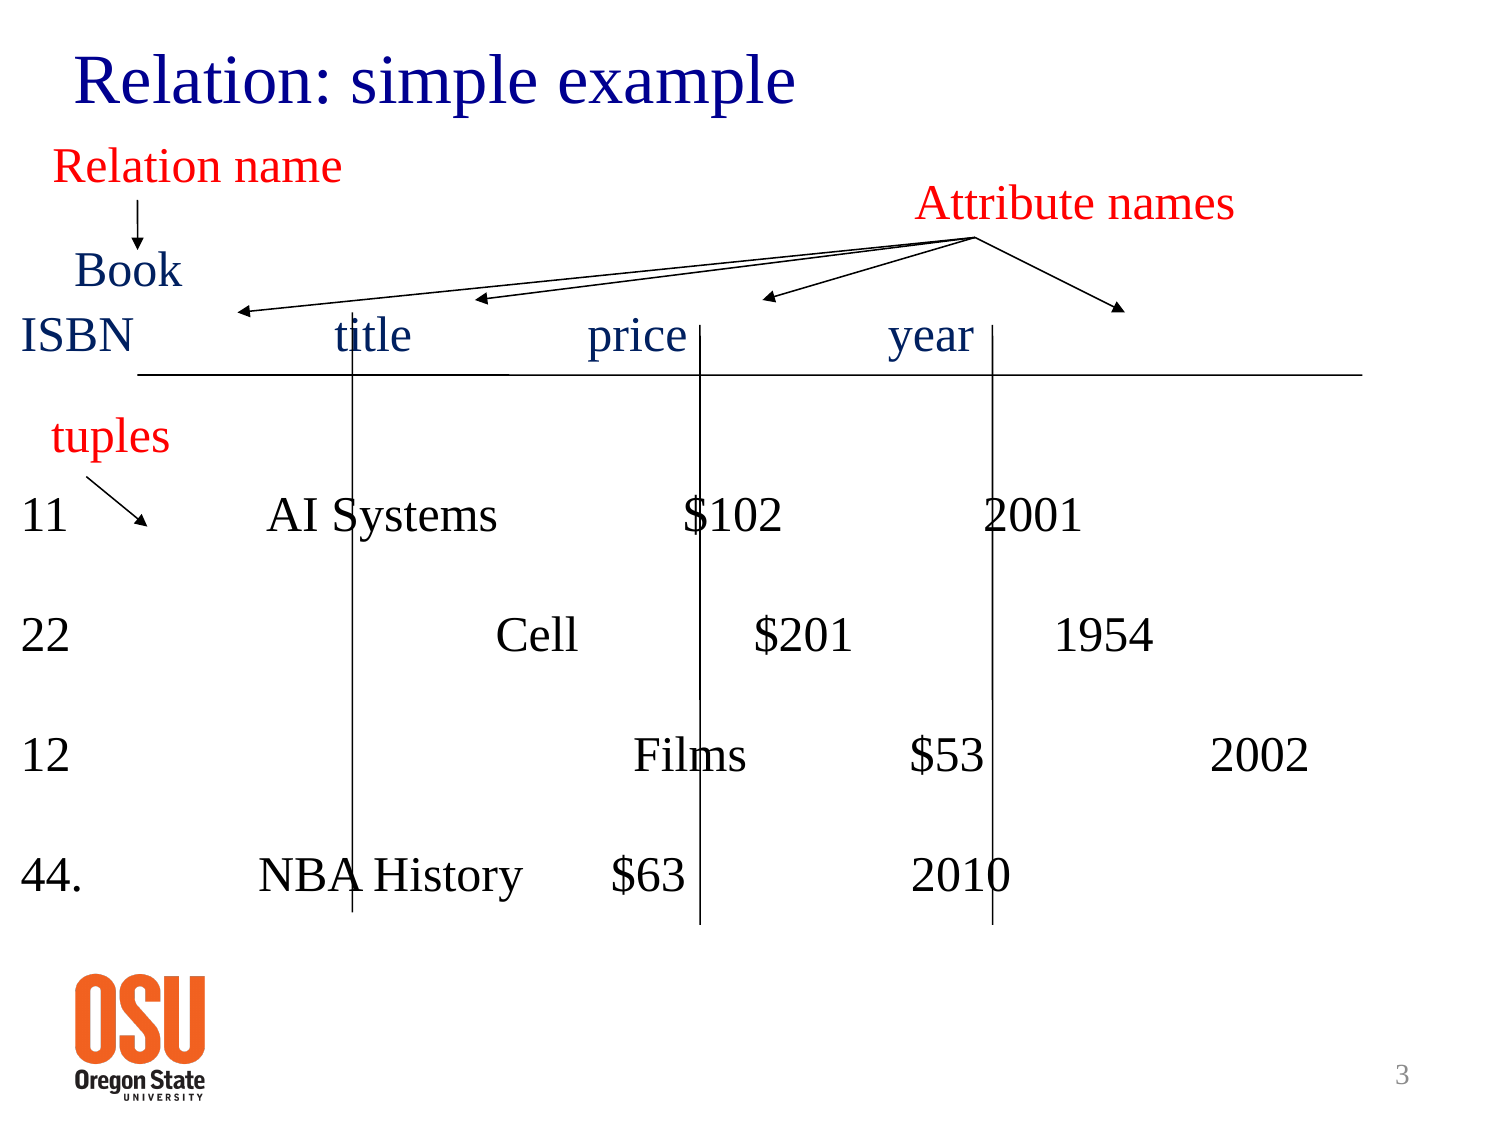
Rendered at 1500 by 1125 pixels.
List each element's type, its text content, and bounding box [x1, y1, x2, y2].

text_box Relation name [37, 124, 538, 200]
text_box ISBN title price year 11 AI Systems $102 2001 22 Cell $201 1954 12 Films $53 2002 44. NBA History $63 2010 [353, 294, 1325, 375]
text_box [131, 199, 144, 250]
text_box tuples [36, 394, 186, 470]
title Relation: simple example [58, 24, 1334, 125]
text_box ISBN title price year 11 AI Systems $102 2001 22 Cell $201 1954 12 Films $53 2002 44. NBA History $63 2010 [353, 376, 992, 909]
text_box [237, 237, 1126, 313]
text_box Attribute names [899, 162, 1251, 238]
text_box [86, 476, 148, 527]
text_box Book [59, 229, 198, 305]
slide_number 3 [1074, 1042, 1425, 1103]
text_box ISBN title price year 11 AI Systems $102 2001 22 Cell $201 1954 12 Films $53 2002 44. NBA History $63 2010 [993, 376, 1325, 909]
text_box ISBN title price year 11 AI Systems $102 2001 22 Cell $201 1954 12 Films $53 2002 44. NBA History $63 2010 [5, 294, 352, 909]
